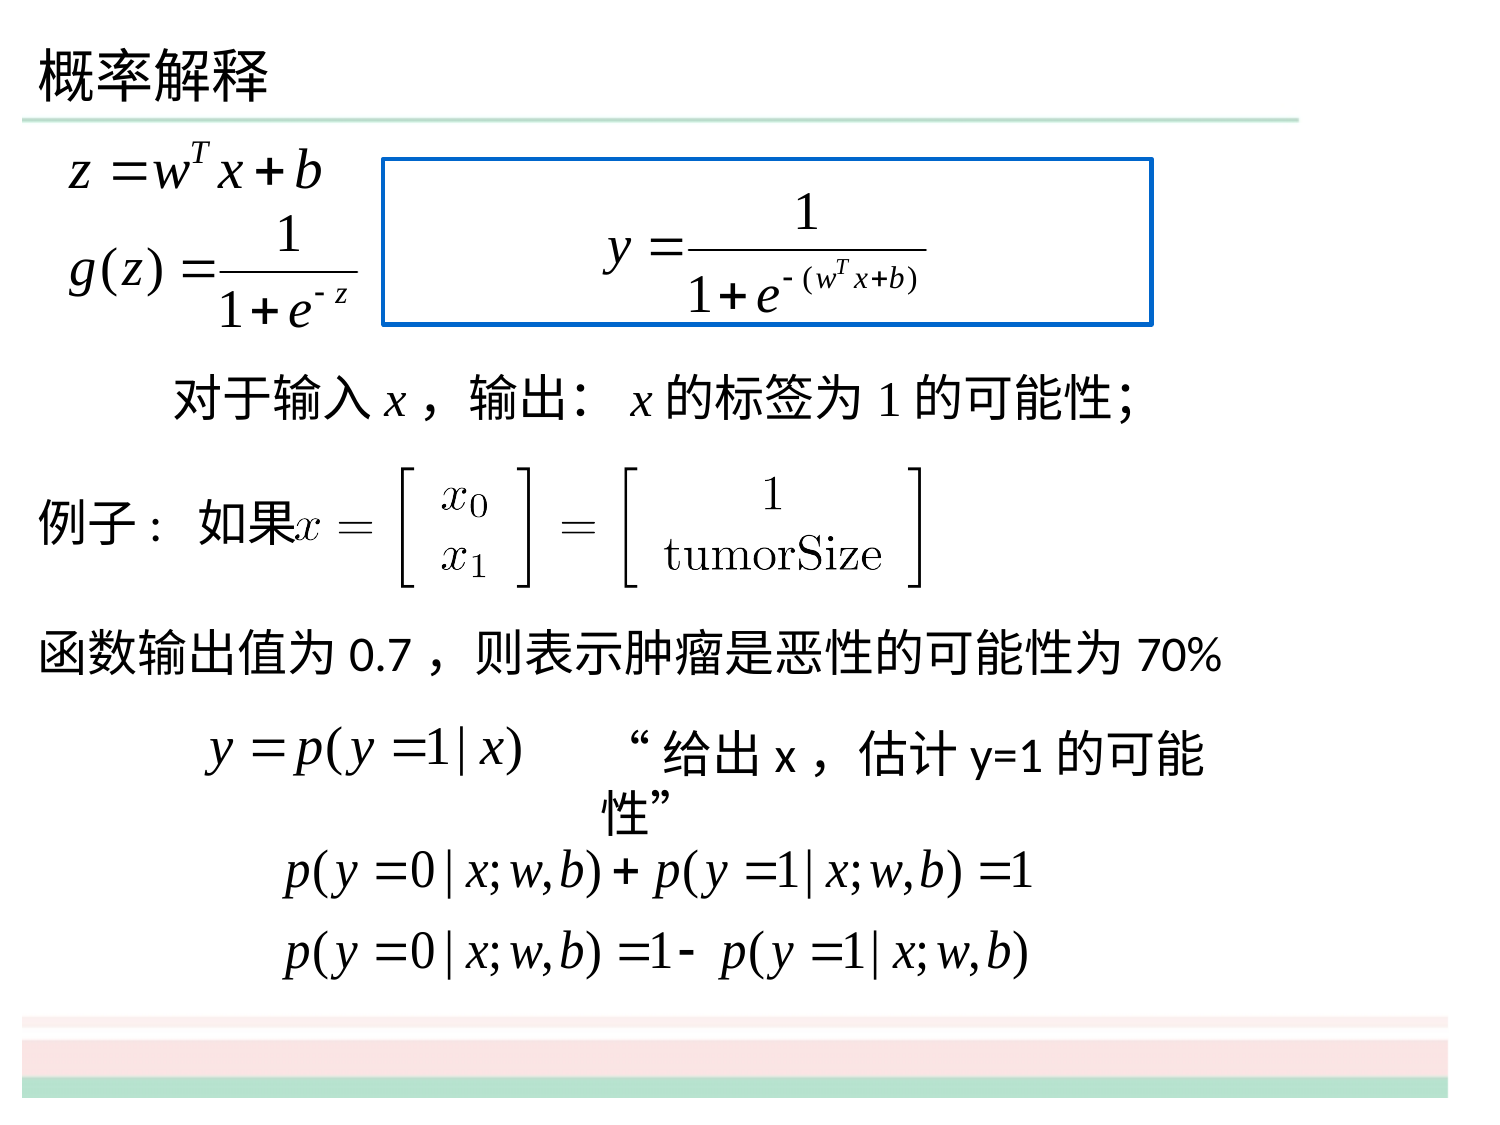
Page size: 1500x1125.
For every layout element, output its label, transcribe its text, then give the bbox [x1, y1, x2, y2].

picture [22, 80, 1478, 1098]
text_box 概率解释 [37, 52, 271, 79]
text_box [58, 126, 336, 198]
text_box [593, 177, 939, 323]
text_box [195, 714, 532, 788]
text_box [271, 837, 1041, 992]
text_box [58, 199, 367, 341]
